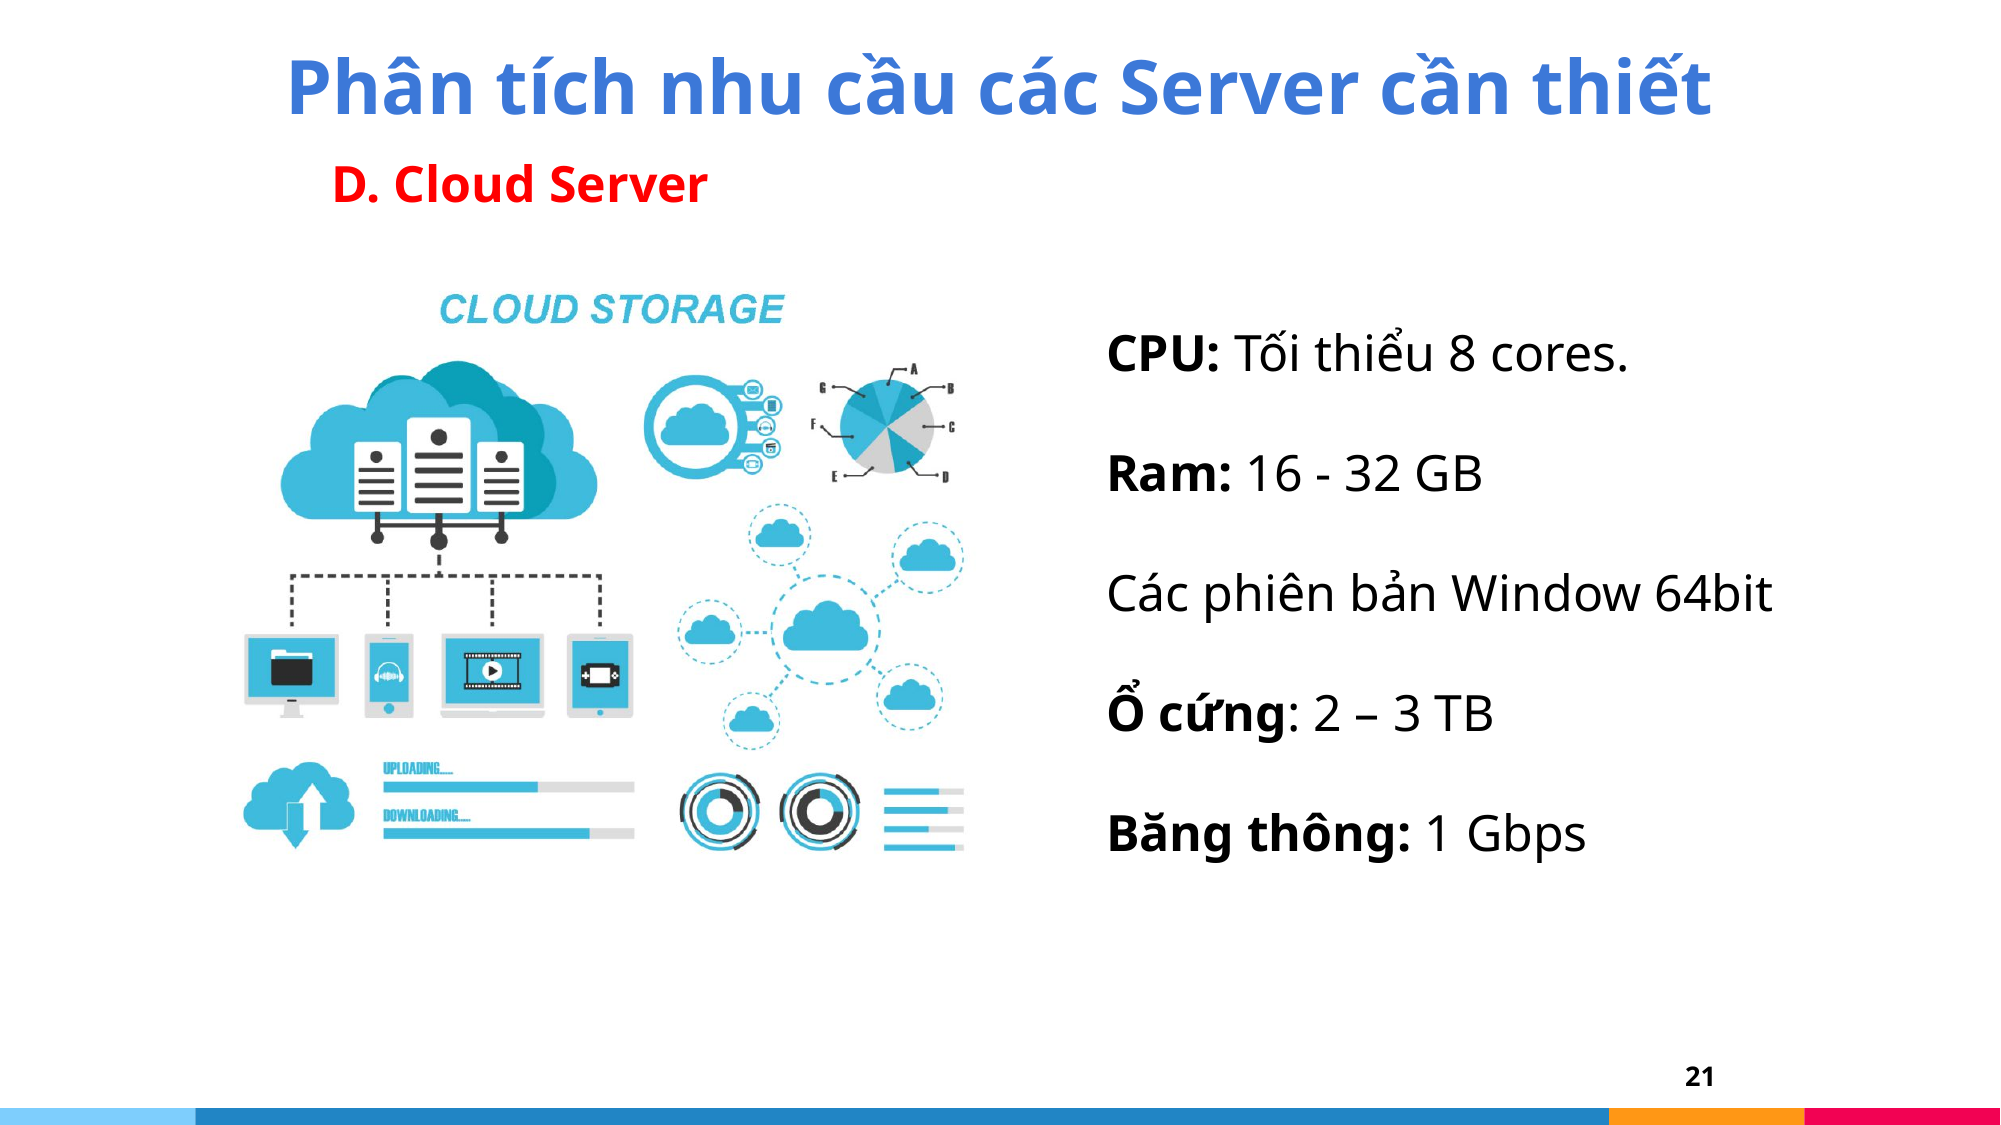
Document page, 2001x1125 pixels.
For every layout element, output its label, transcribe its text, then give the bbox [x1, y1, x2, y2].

text_box D. Cloud Server [316, 144, 725, 220]
title Phân tích nhu cầu các Server cần thiết [171, 8, 1829, 145]
text_box CPU: Tối thiểu 8 cores. Ram: 16 - 32 GB Các phiên bản Window 64bit Ổ cứng: 2 – 3 TB Băng thông: 1 Gbps [1091, 314, 1894, 869]
slide_number 21 [1641, 1043, 1732, 1113]
picture [196, 252, 1014, 866]
